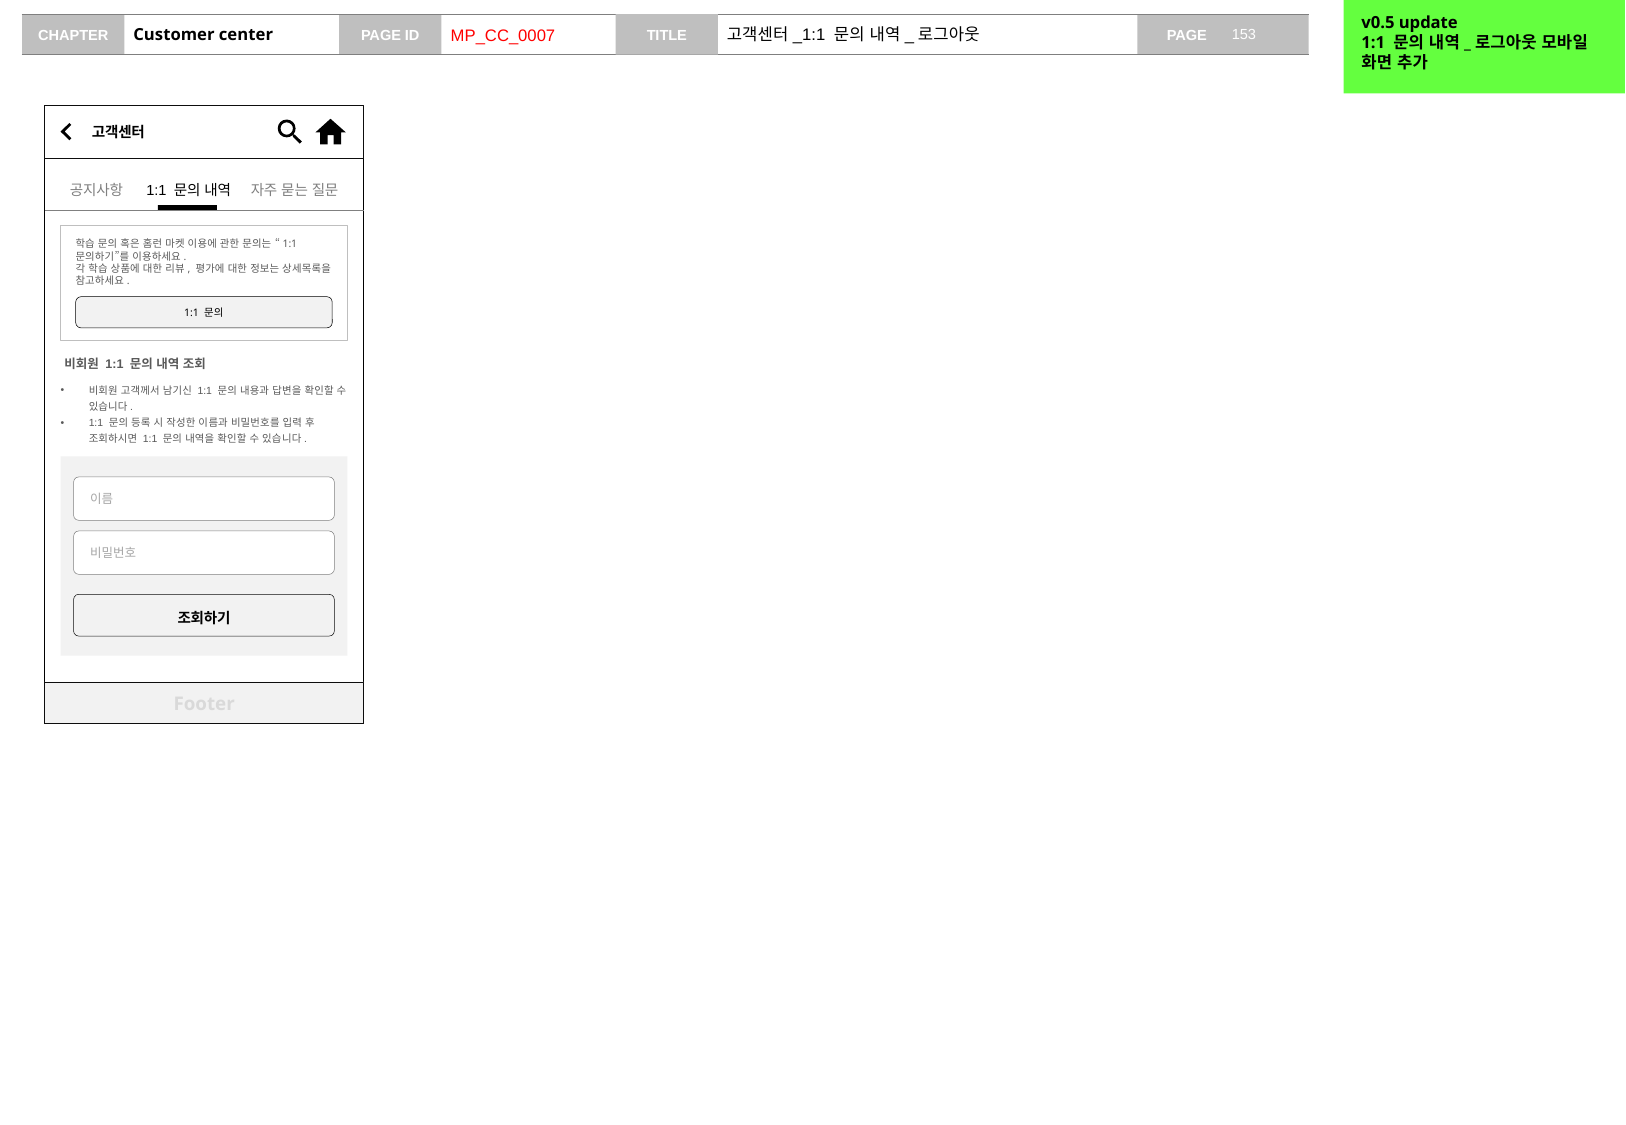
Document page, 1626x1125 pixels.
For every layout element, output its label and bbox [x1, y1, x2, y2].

title [124, 16, 340, 53]
text_box [43, 103, 366, 725]
list [717, 16, 1138, 53]
text_box [1343, 0, 1625, 94]
list [441, 16, 616, 53]
